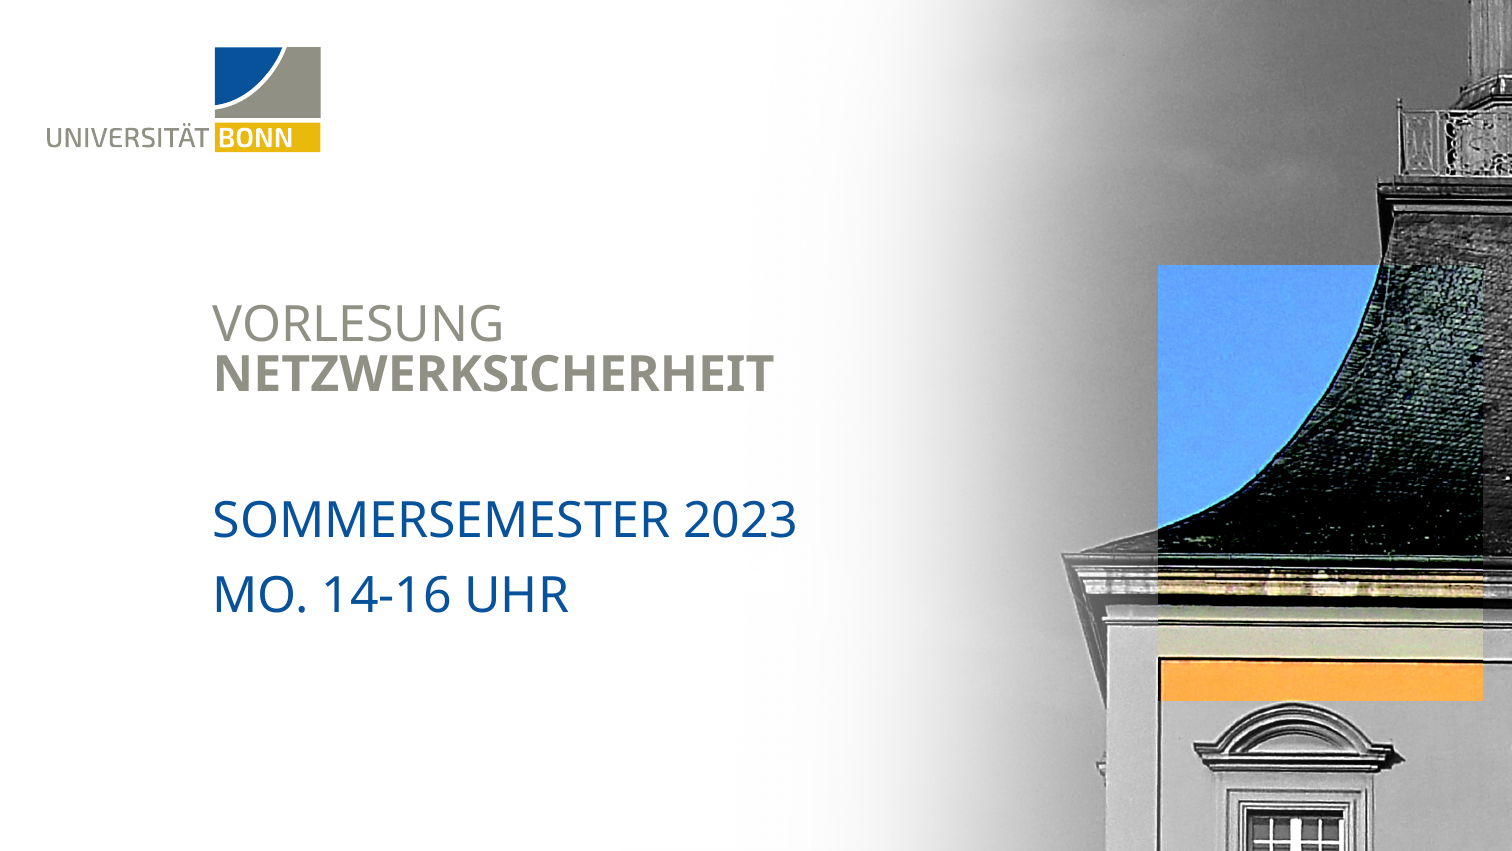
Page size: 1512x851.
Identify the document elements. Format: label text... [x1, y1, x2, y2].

subtitle Sommersemester 2023 Mo. 14-16 Uhr [212, 472, 1040, 626]
title Vorlesung Netzwerksicherheit [212, 259, 1040, 402]
picture [619, 0, 1512, 851]
